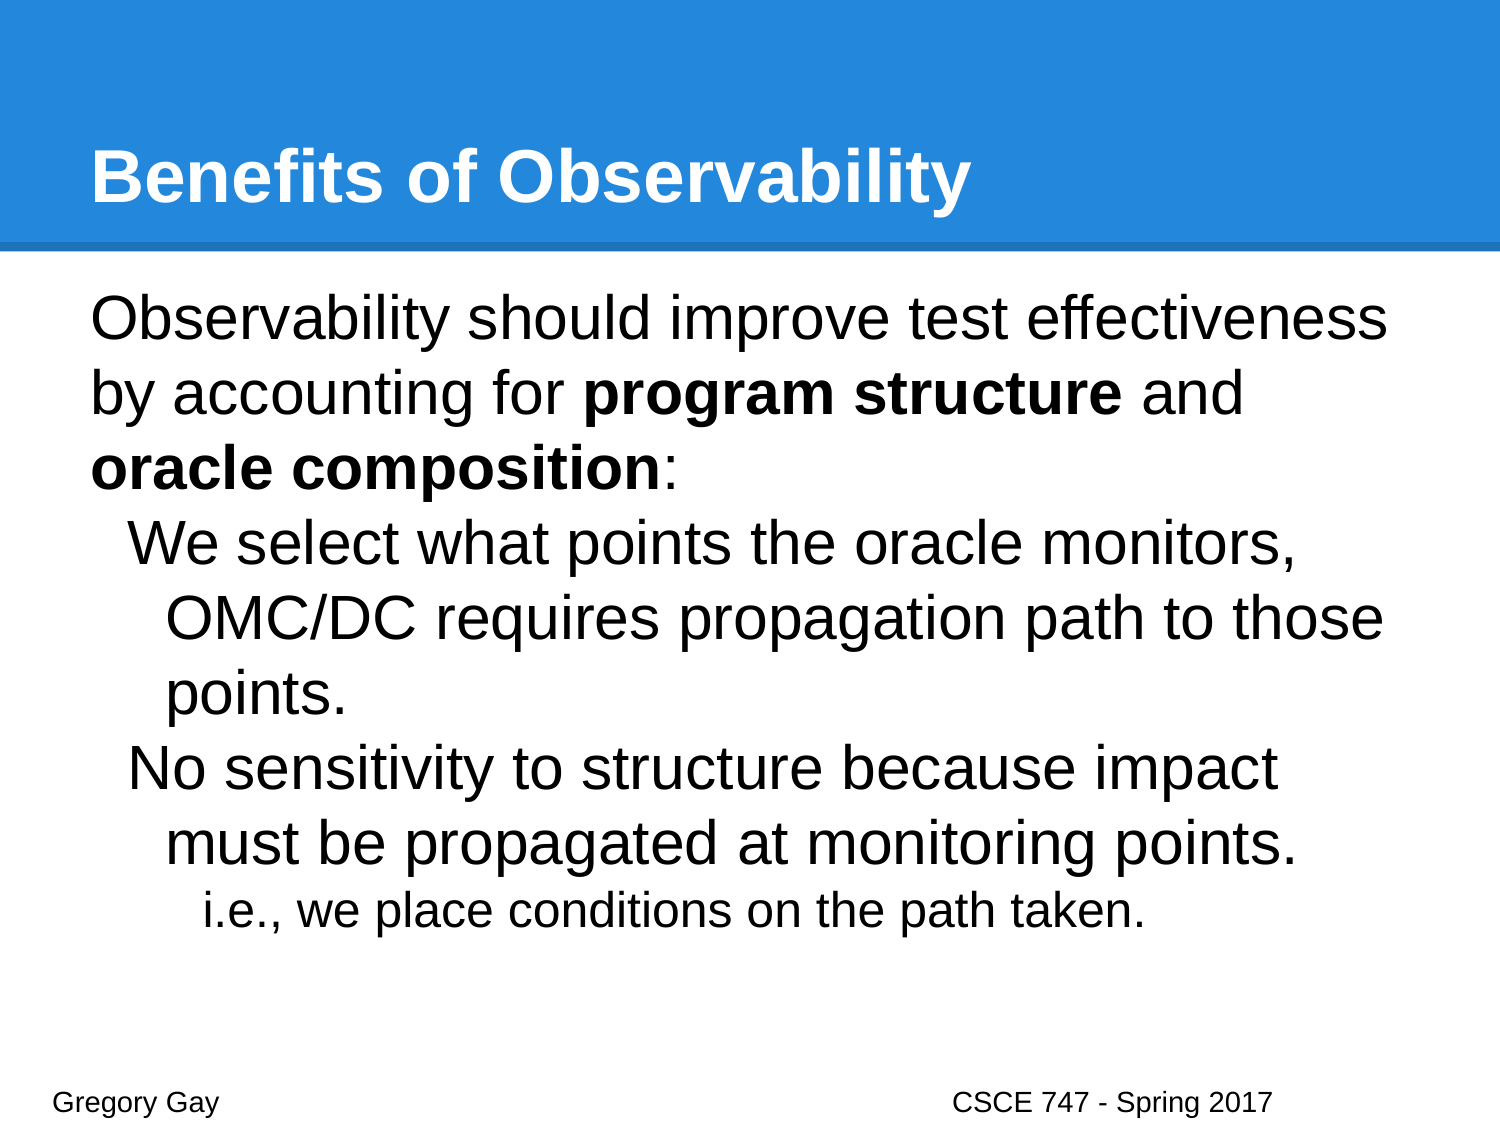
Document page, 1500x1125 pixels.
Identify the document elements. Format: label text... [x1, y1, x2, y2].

text_box Gregory Gay CSCE 747 - Spring 2017 24 [37, 1068, 1463, 1114]
list Observability should improve test effectiveness by accounting for program structure and oracle composition: We select what points the oracle monitors, OMC/DC requires propagation path to those points. No sensitivity to structure because impact must be propagated at monitoring points. i.e., we place conditions on the path taken. [75, 262, 1425, 1068]
title Benefits of Observability [75, 45, 1425, 233]
